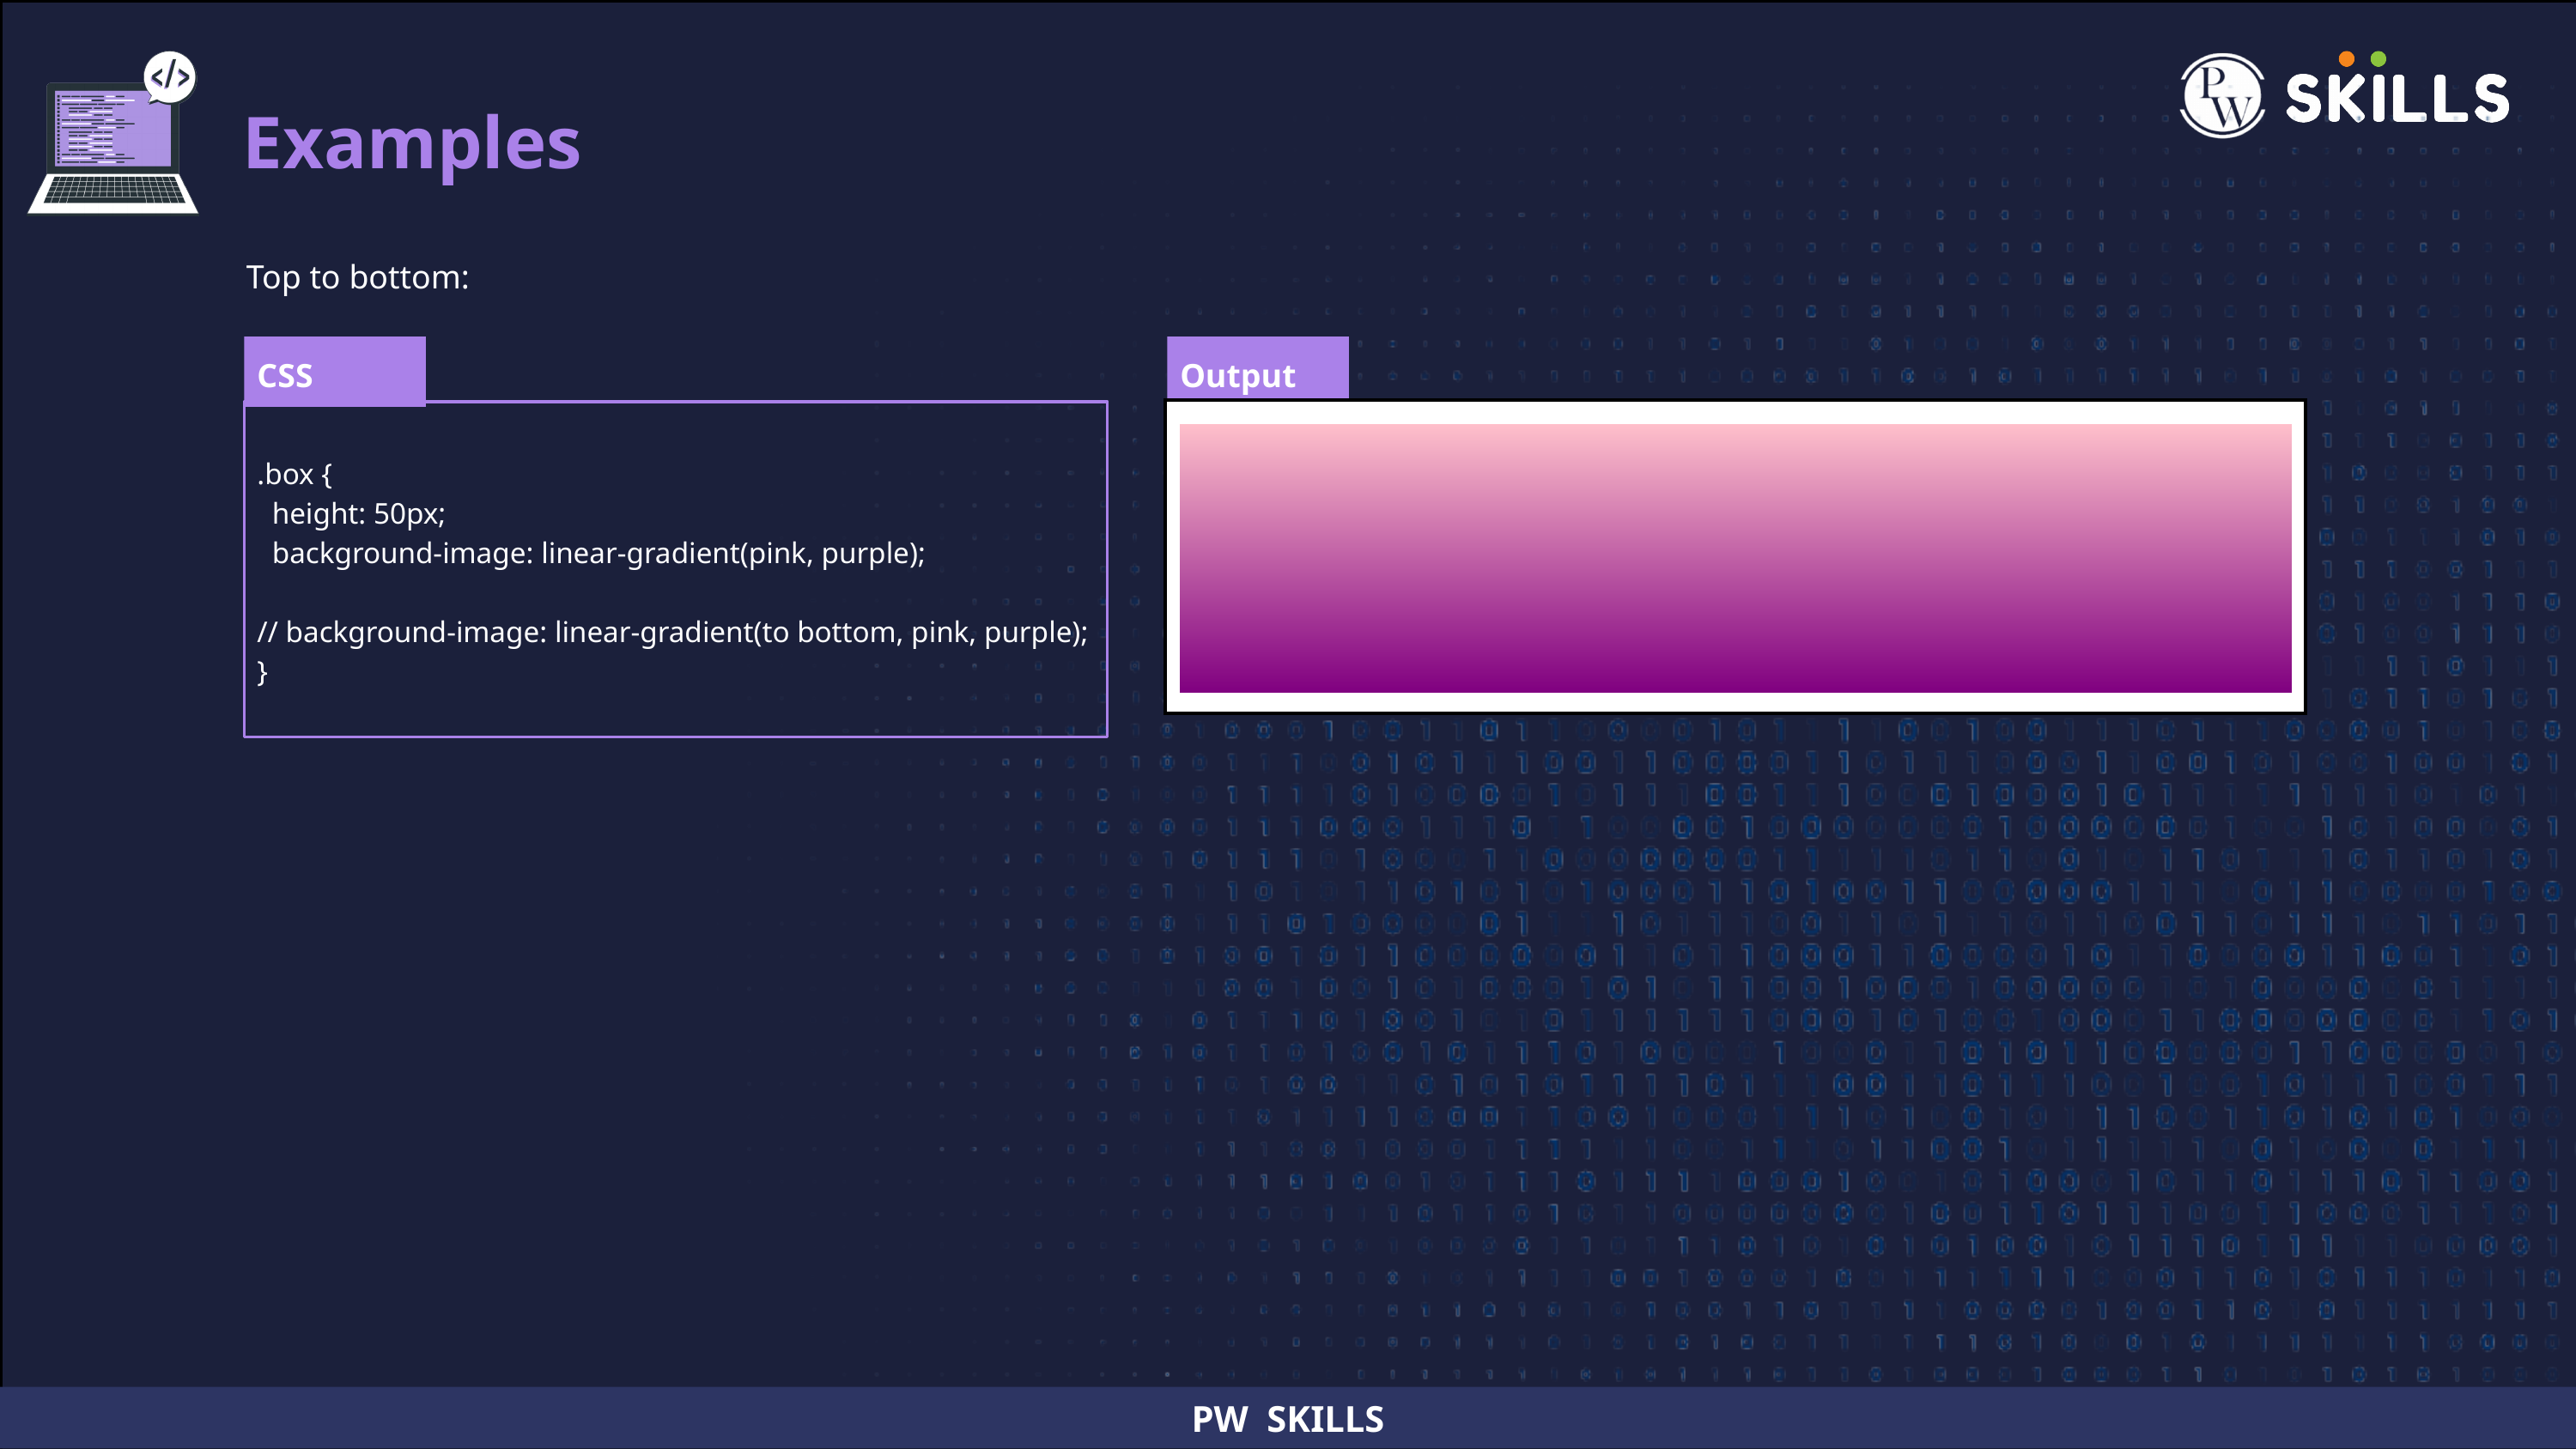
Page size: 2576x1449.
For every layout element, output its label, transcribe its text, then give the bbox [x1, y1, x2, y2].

text_box CSS [244, 336, 426, 407]
text_box .box { height: 50px; background-image: linear-gradient(pink, purple); // background-image: linear-gradient(to bottom, pink, purple); } [244, 401, 1108, 737]
picture [716, 0, 2576, 1385]
text_box Top to bottom: [233, 238, 1622, 308]
text_box Output [1167, 336, 1349, 398]
picture [27, 51, 199, 217]
text_box Examples [242, 97, 2192, 184]
